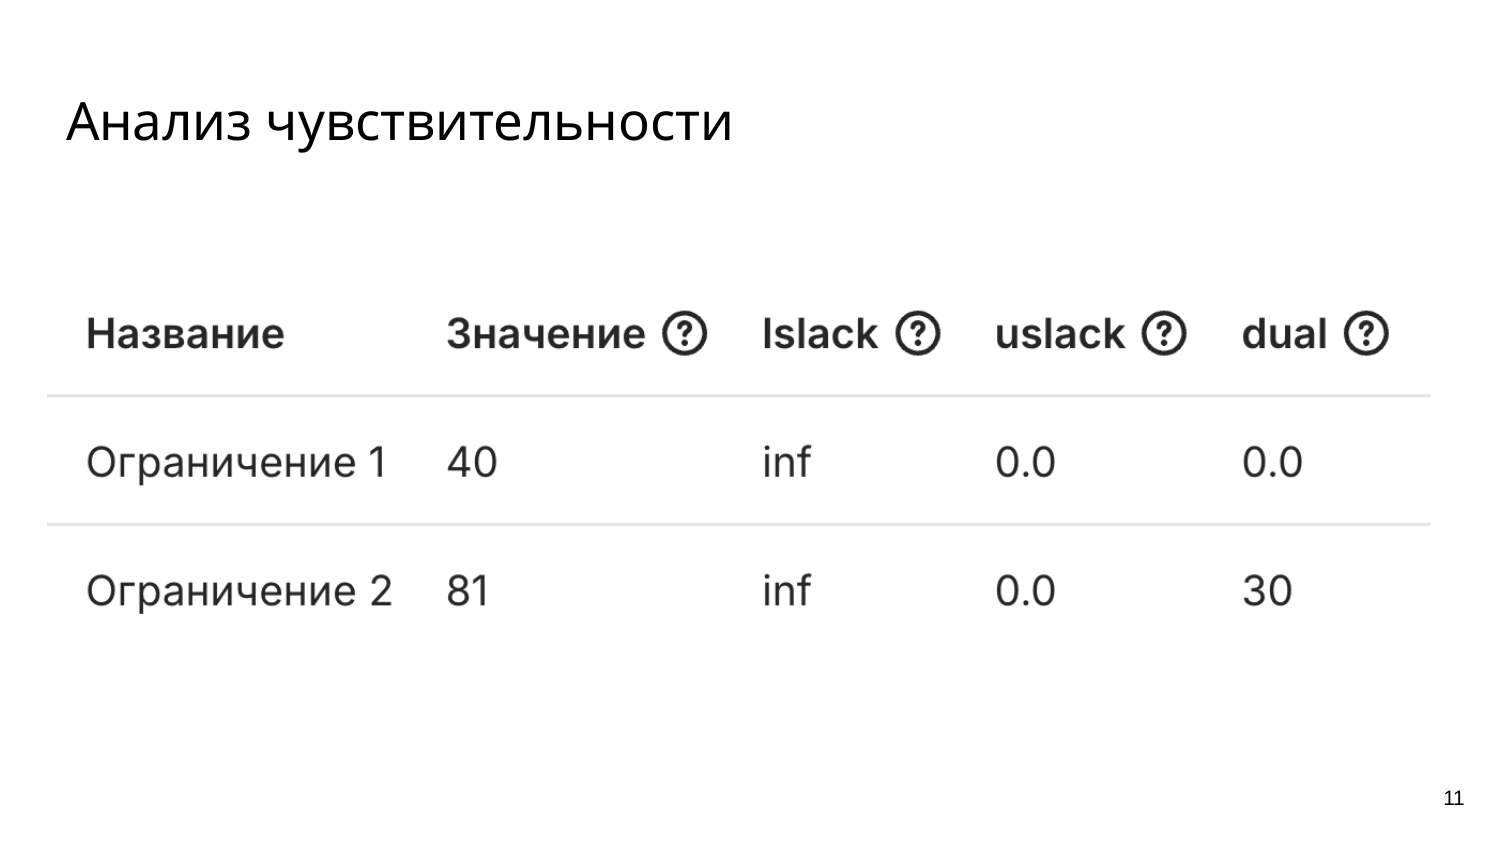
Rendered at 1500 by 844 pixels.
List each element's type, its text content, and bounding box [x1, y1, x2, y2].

title Анализ чувствительности [51, 72, 1449, 167]
slide_number 11 [1389, 764, 1480, 830]
picture [32, 255, 1468, 674]
